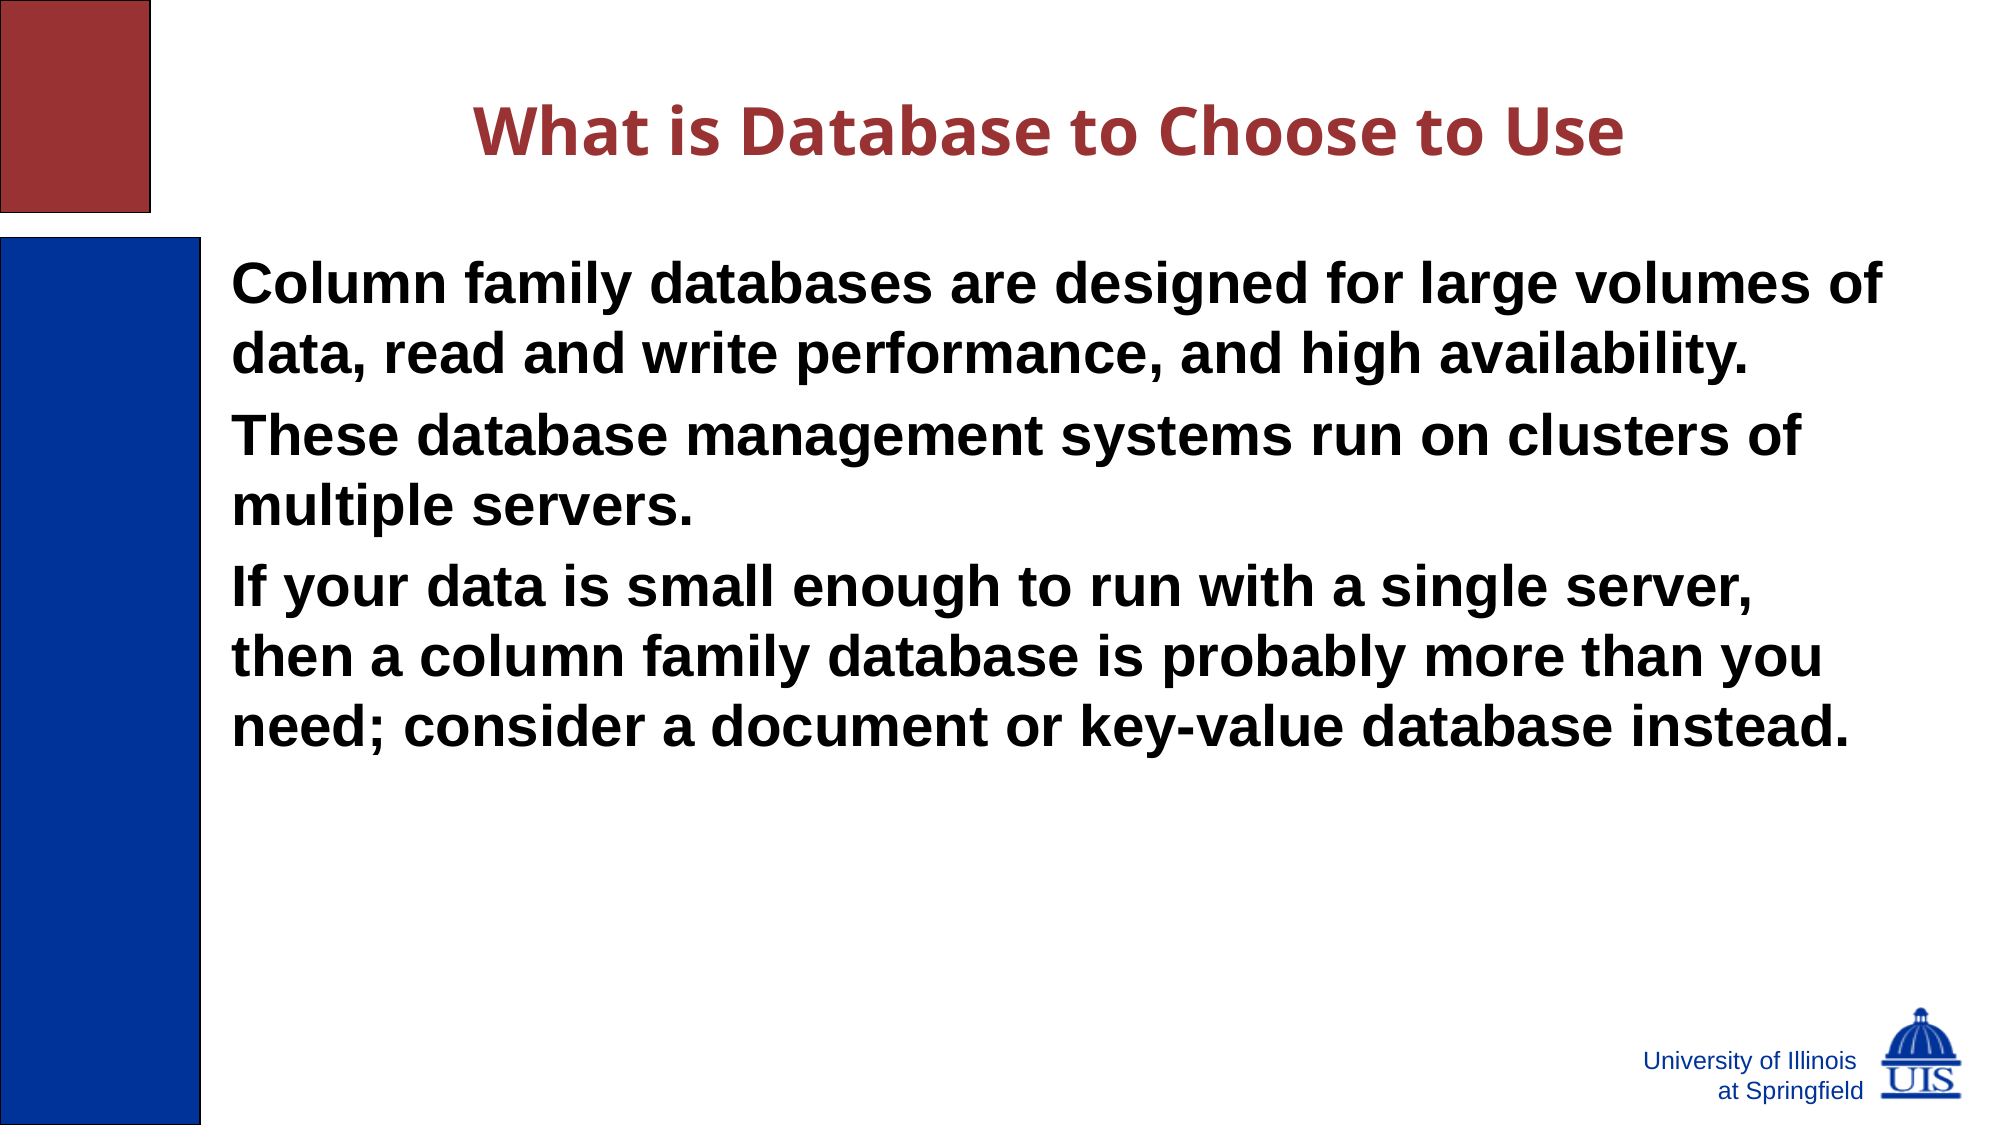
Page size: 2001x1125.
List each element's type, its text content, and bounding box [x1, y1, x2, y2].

title What is Database to Choose to Use [200, 45, 1900, 213]
picture [1879, 1006, 1964, 1102]
list Column family databases are designed for large volumes of data, read and write performance, and high availability. These database management systems run on clusters of multiple servers. If your data is small enough to run with a single server, then a column family database is probably more than you need; consider a document or key-value database instead. [216, 237, 1901, 1005]
